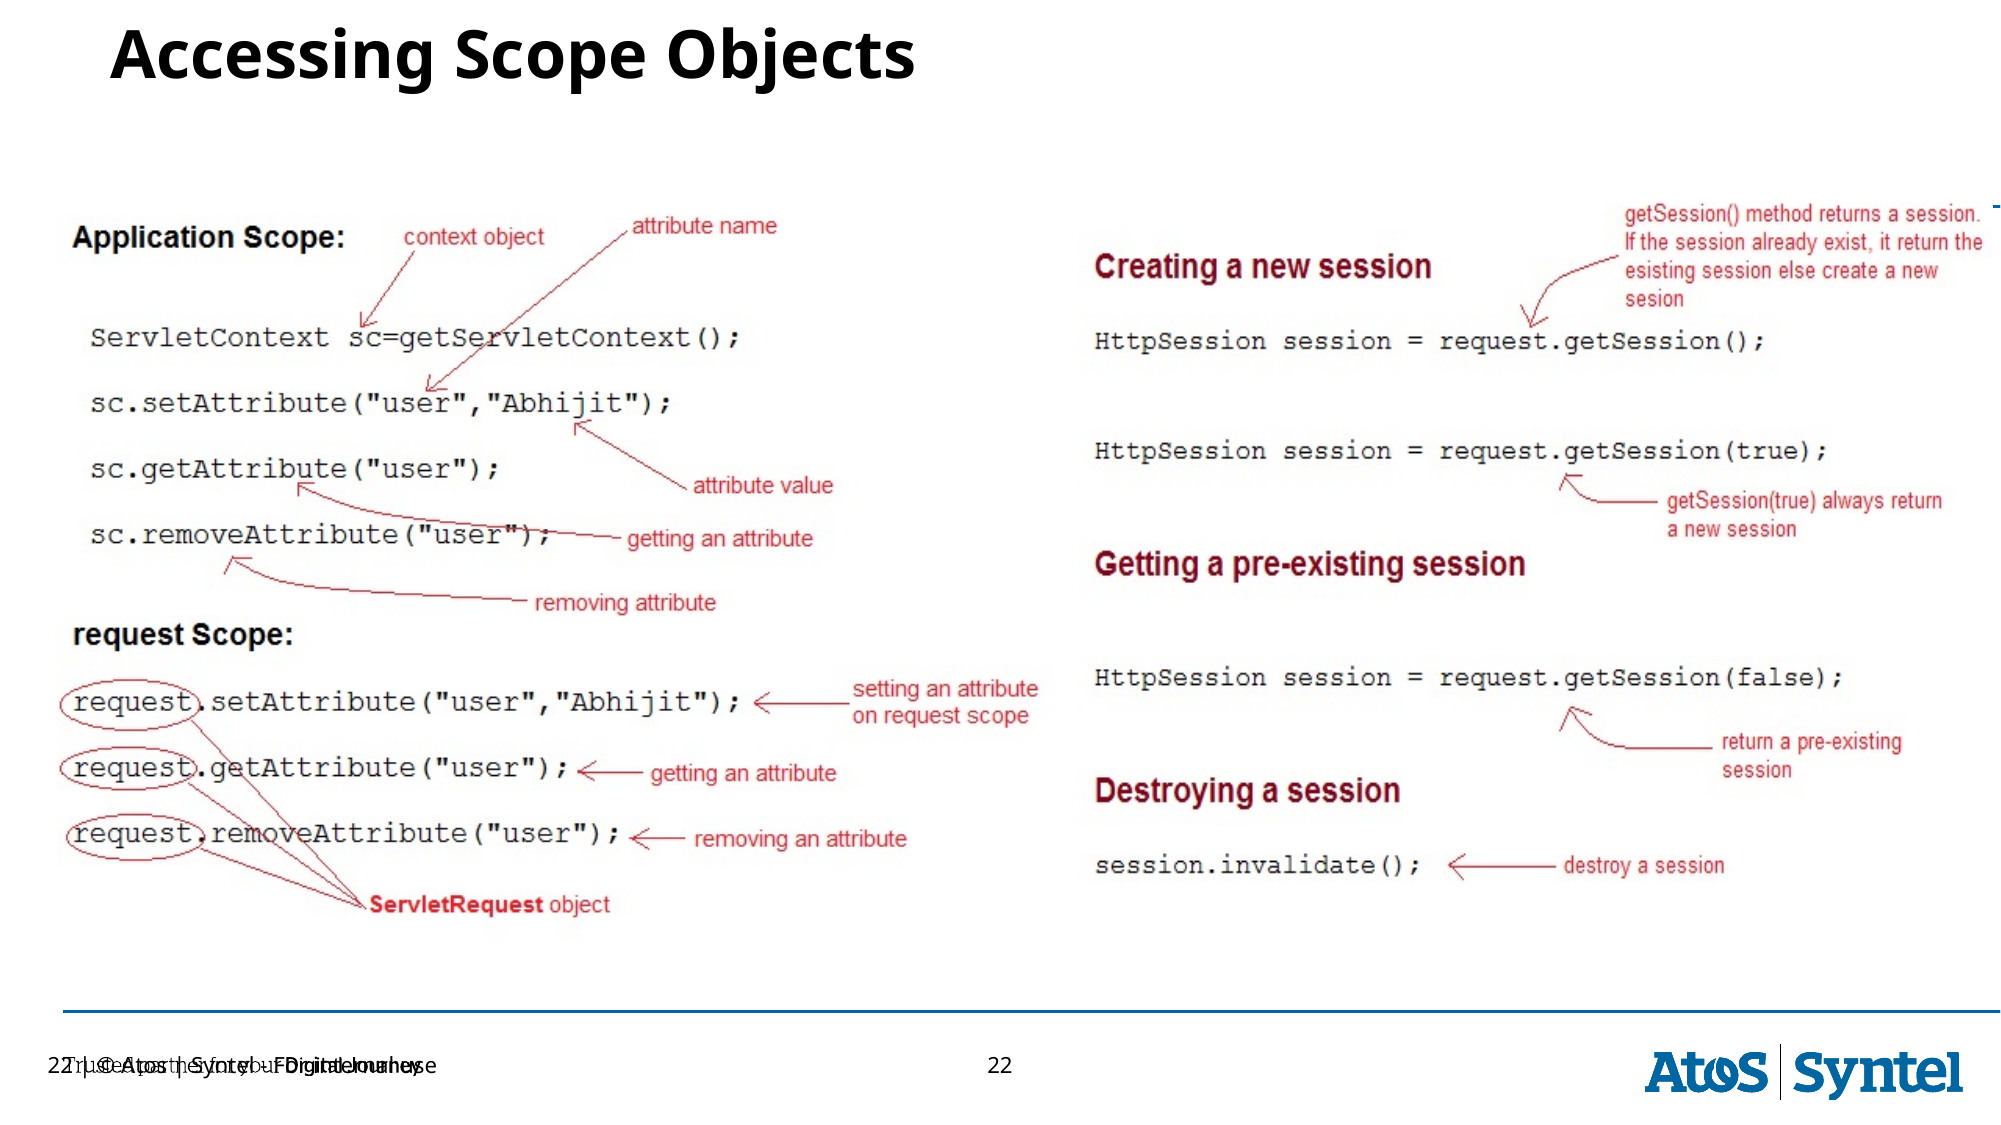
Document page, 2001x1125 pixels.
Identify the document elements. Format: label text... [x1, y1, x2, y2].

title Accessing Scope Objects [110, 4, 1572, 141]
picture [32, 140, 1993, 969]
